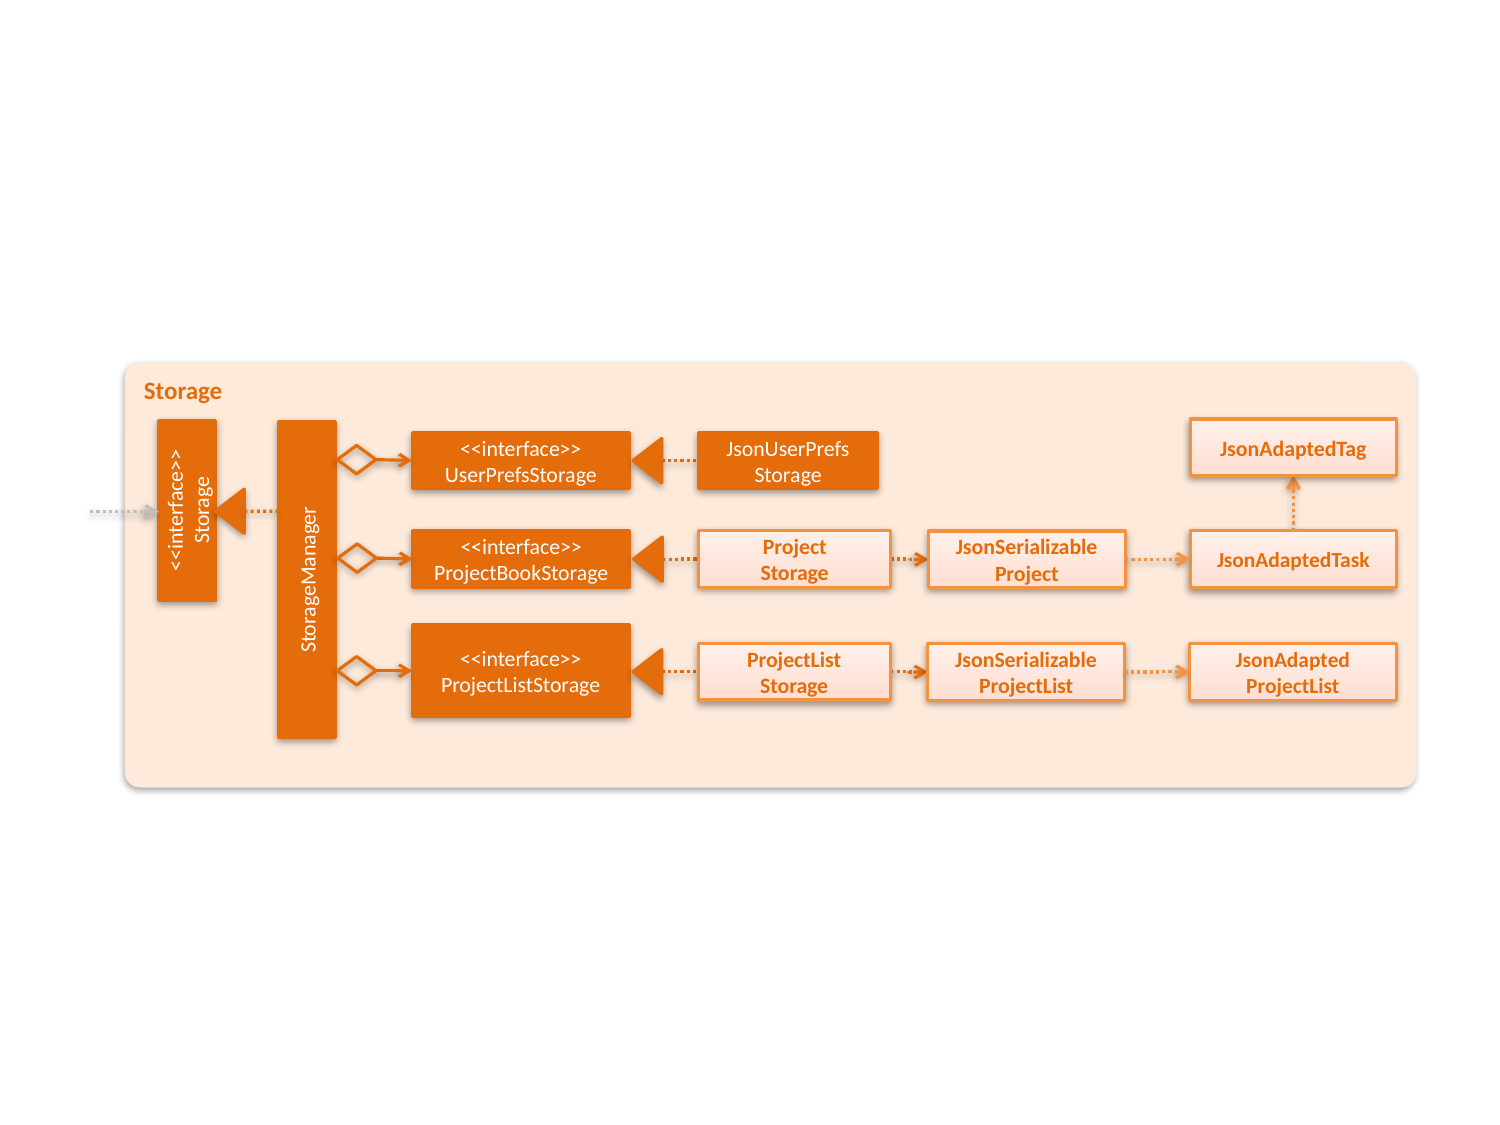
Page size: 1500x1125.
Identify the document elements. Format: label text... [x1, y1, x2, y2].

text_box JsonAdapted ProjectList [1189, 643, 1397, 701]
text_box [632, 648, 663, 695]
text_box JsonAdaptedTask [1189, 530, 1397, 588]
text_box [336, 655, 377, 686]
text_box [632, 536, 664, 582]
text_box StorageManager [278, 421, 336, 738]
text_box [214, 488, 246, 535]
text_box Storage [124, 361, 1418, 789]
text_box <<interface>> ProjectBookStorage [412, 530, 631, 588]
text_box <<interface>> UserPrefsStorage [411, 431, 630, 490]
text_box JsonSerializable ProjectList [927, 643, 1125, 701]
text_box Project Storage [698, 530, 891, 588]
text_box ProjectList Storage [698, 642, 891, 701]
text_box JsonSerializable Project [928, 530, 1126, 589]
text_box [336, 444, 377, 475]
text_box <<interface>> ProjectListStorage [411, 624, 630, 717]
text_box [632, 437, 663, 484]
text_box JsonAdaptedTag [1189, 418, 1397, 477]
text_box JsonUserPrefs Storage [698, 431, 878, 490]
text_box <<interface>> Storage [158, 420, 217, 601]
text_box [337, 543, 377, 573]
